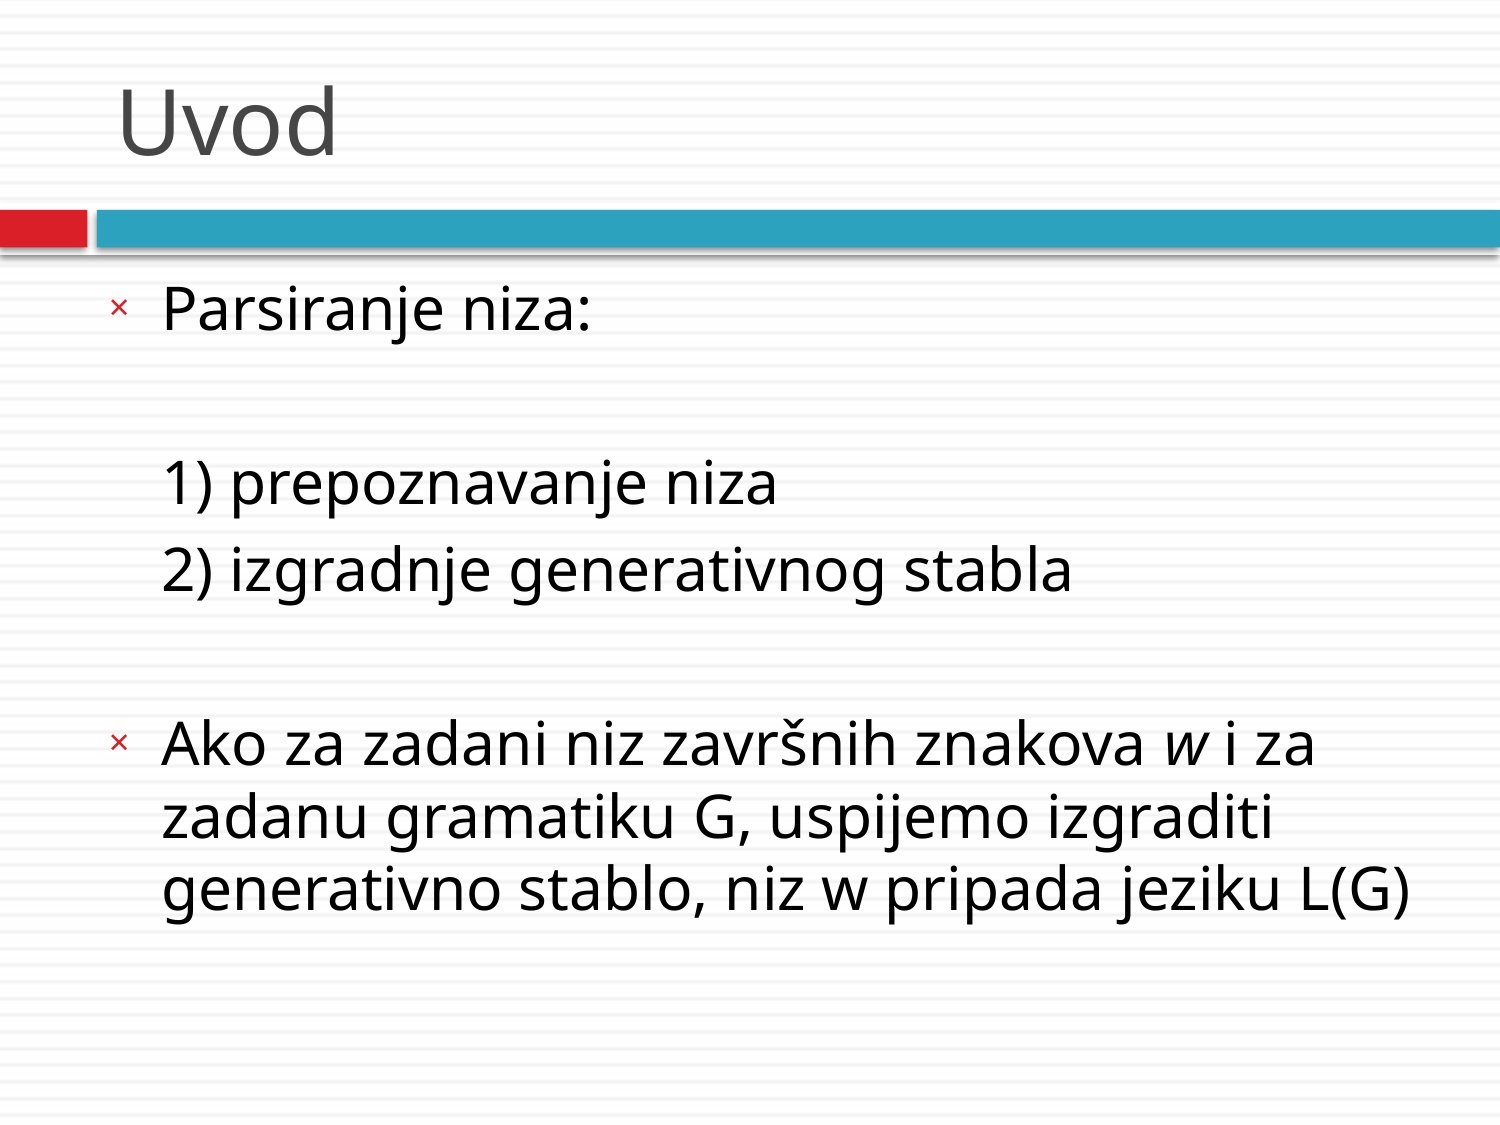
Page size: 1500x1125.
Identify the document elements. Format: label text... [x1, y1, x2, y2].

list Parsiranje niza: 1) prepoznavanje niza 2) izgradnje generativnog stabla Ako za zadani niz završnih znakova w i za zadanu gramatiku G, uspijemo izgraditi generativno stablo, niz w pripada jeziku L(G) [93, 262, 1432, 1001]
title Uvod [100, 37, 1439, 201]
